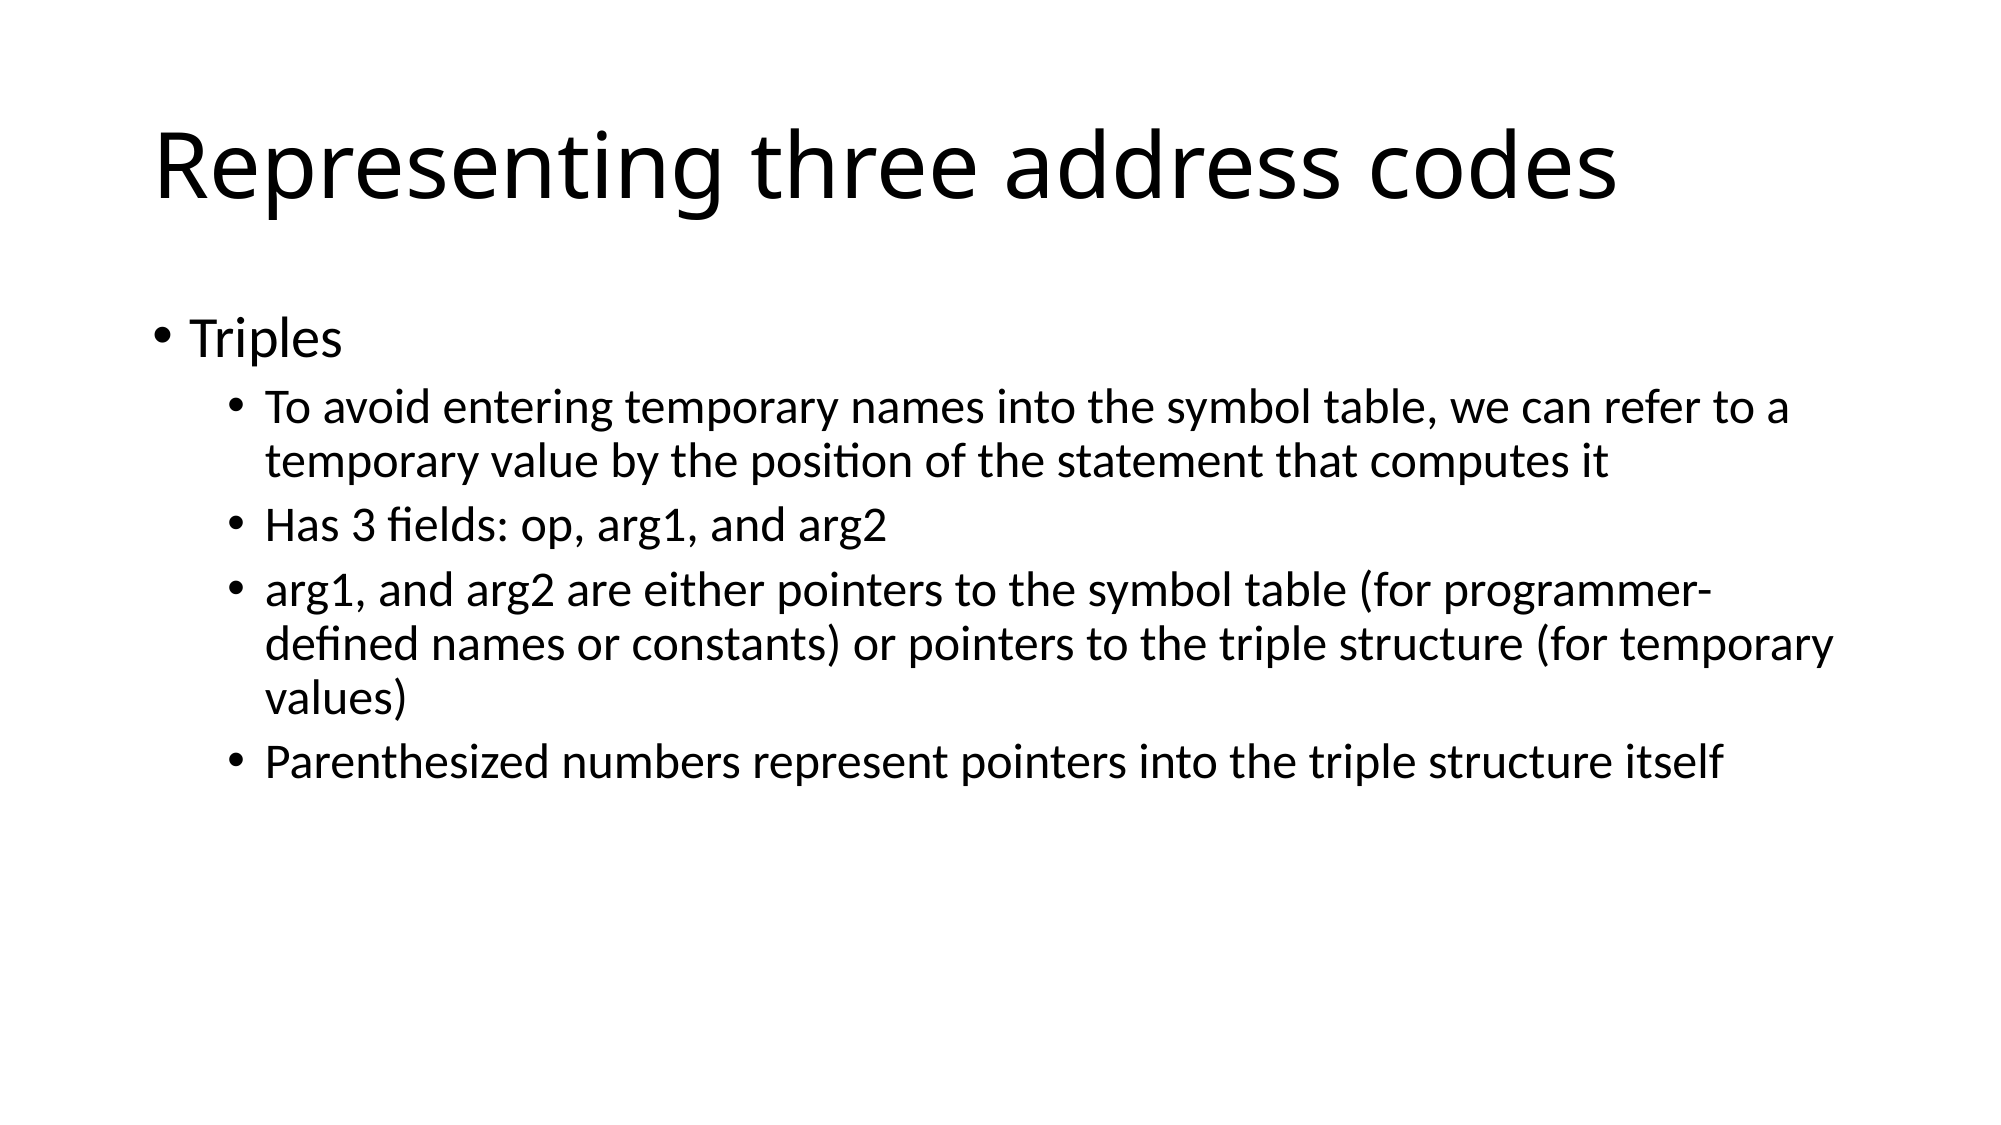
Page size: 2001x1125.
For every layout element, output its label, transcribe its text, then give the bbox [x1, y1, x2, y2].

title Representing three address codes [137, 59, 1863, 278]
list Triples To avoid entering temporary names into the symbol table, we can refer to a temporary value by the position of the statement that computes it Has 3 fields: op, arg1, and arg2 arg1, and arg2 are either pointers to the symbol table (for programmer-defined names or constants) or pointers to the triple structure (for temporary values) Parenthesized numbers represent pointers into the triple structure itself [137, 299, 1863, 1014]
